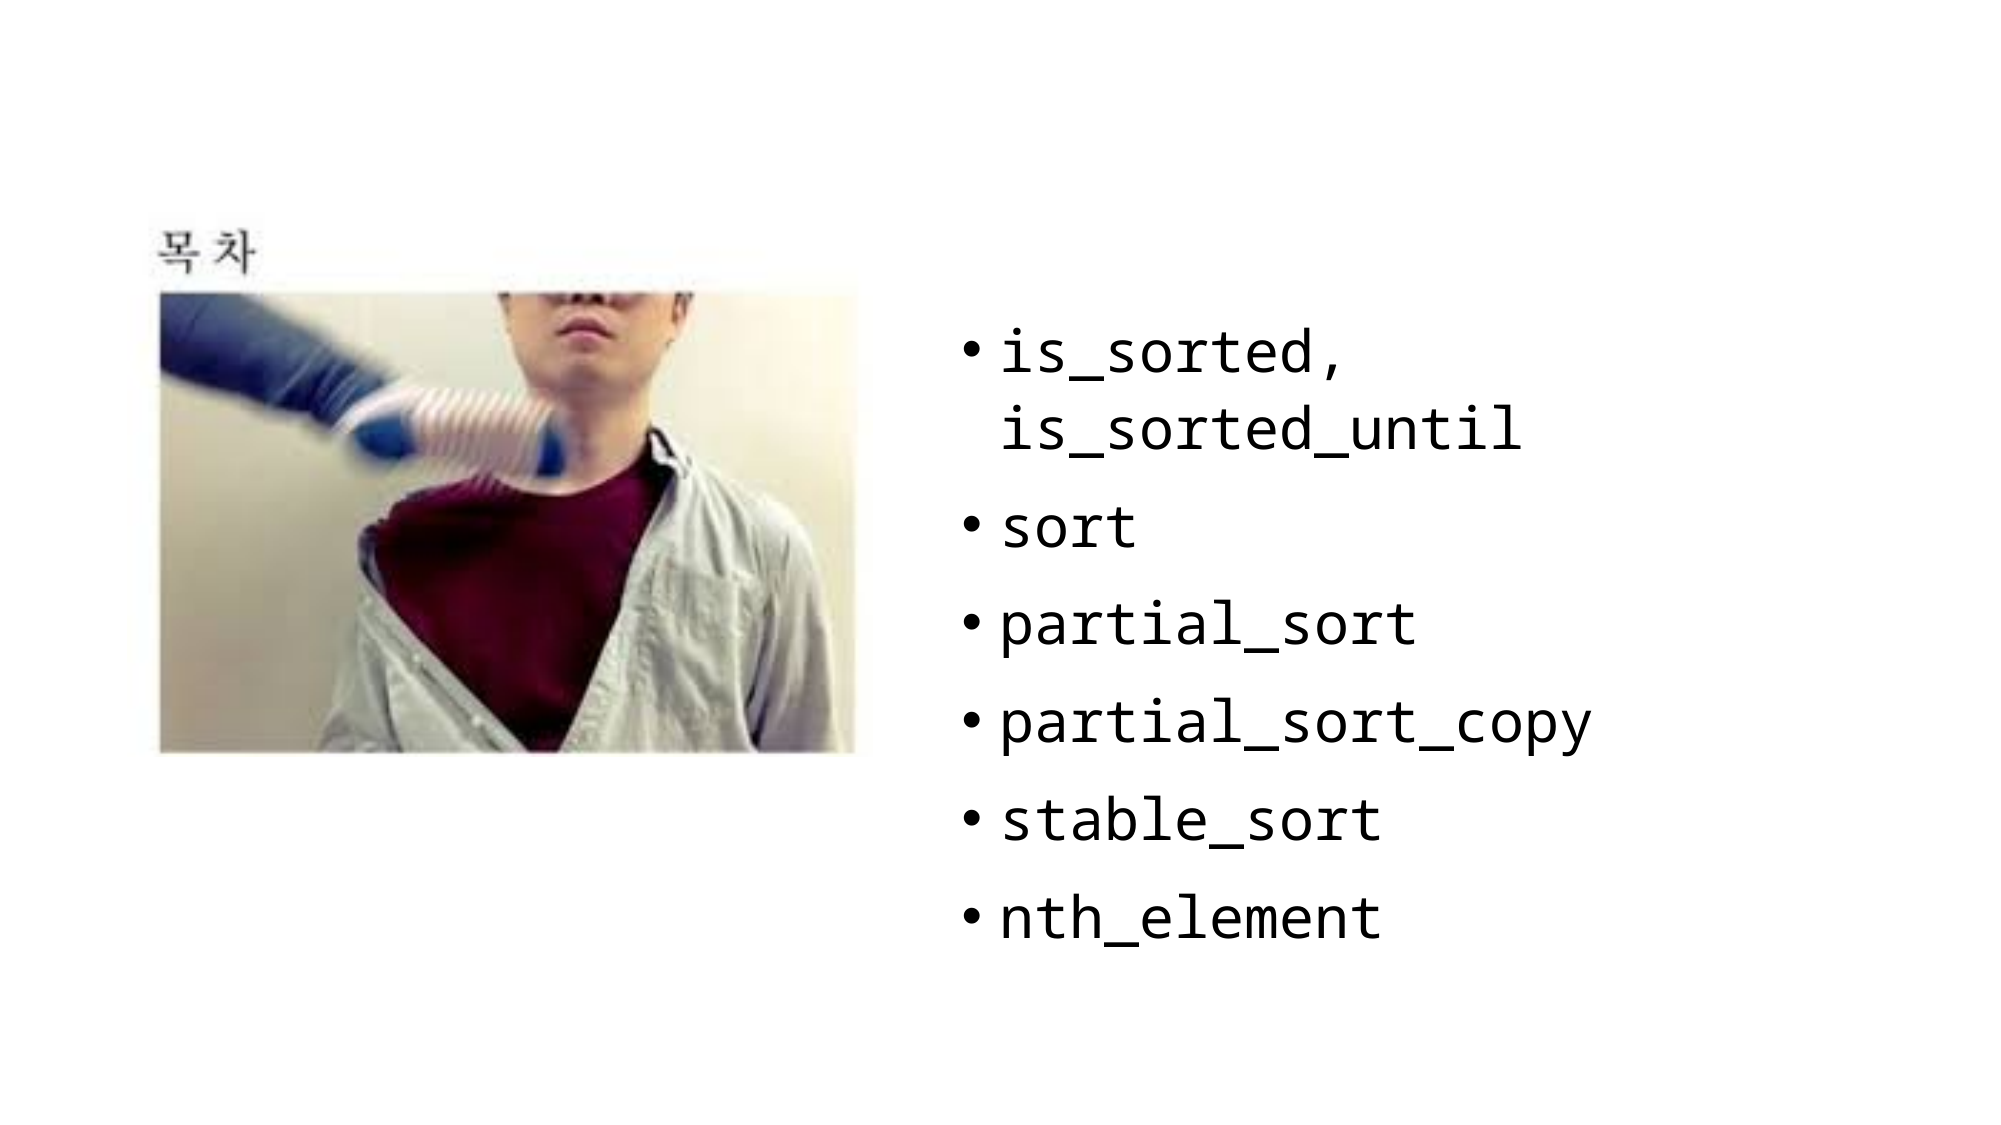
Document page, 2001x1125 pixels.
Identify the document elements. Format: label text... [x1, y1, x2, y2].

list is_sorted, is_sorted_until sort partial_sort partial_sort_copy stable_sort nth_element [946, 299, 1863, 1014]
picture [127, 206, 873, 757]
